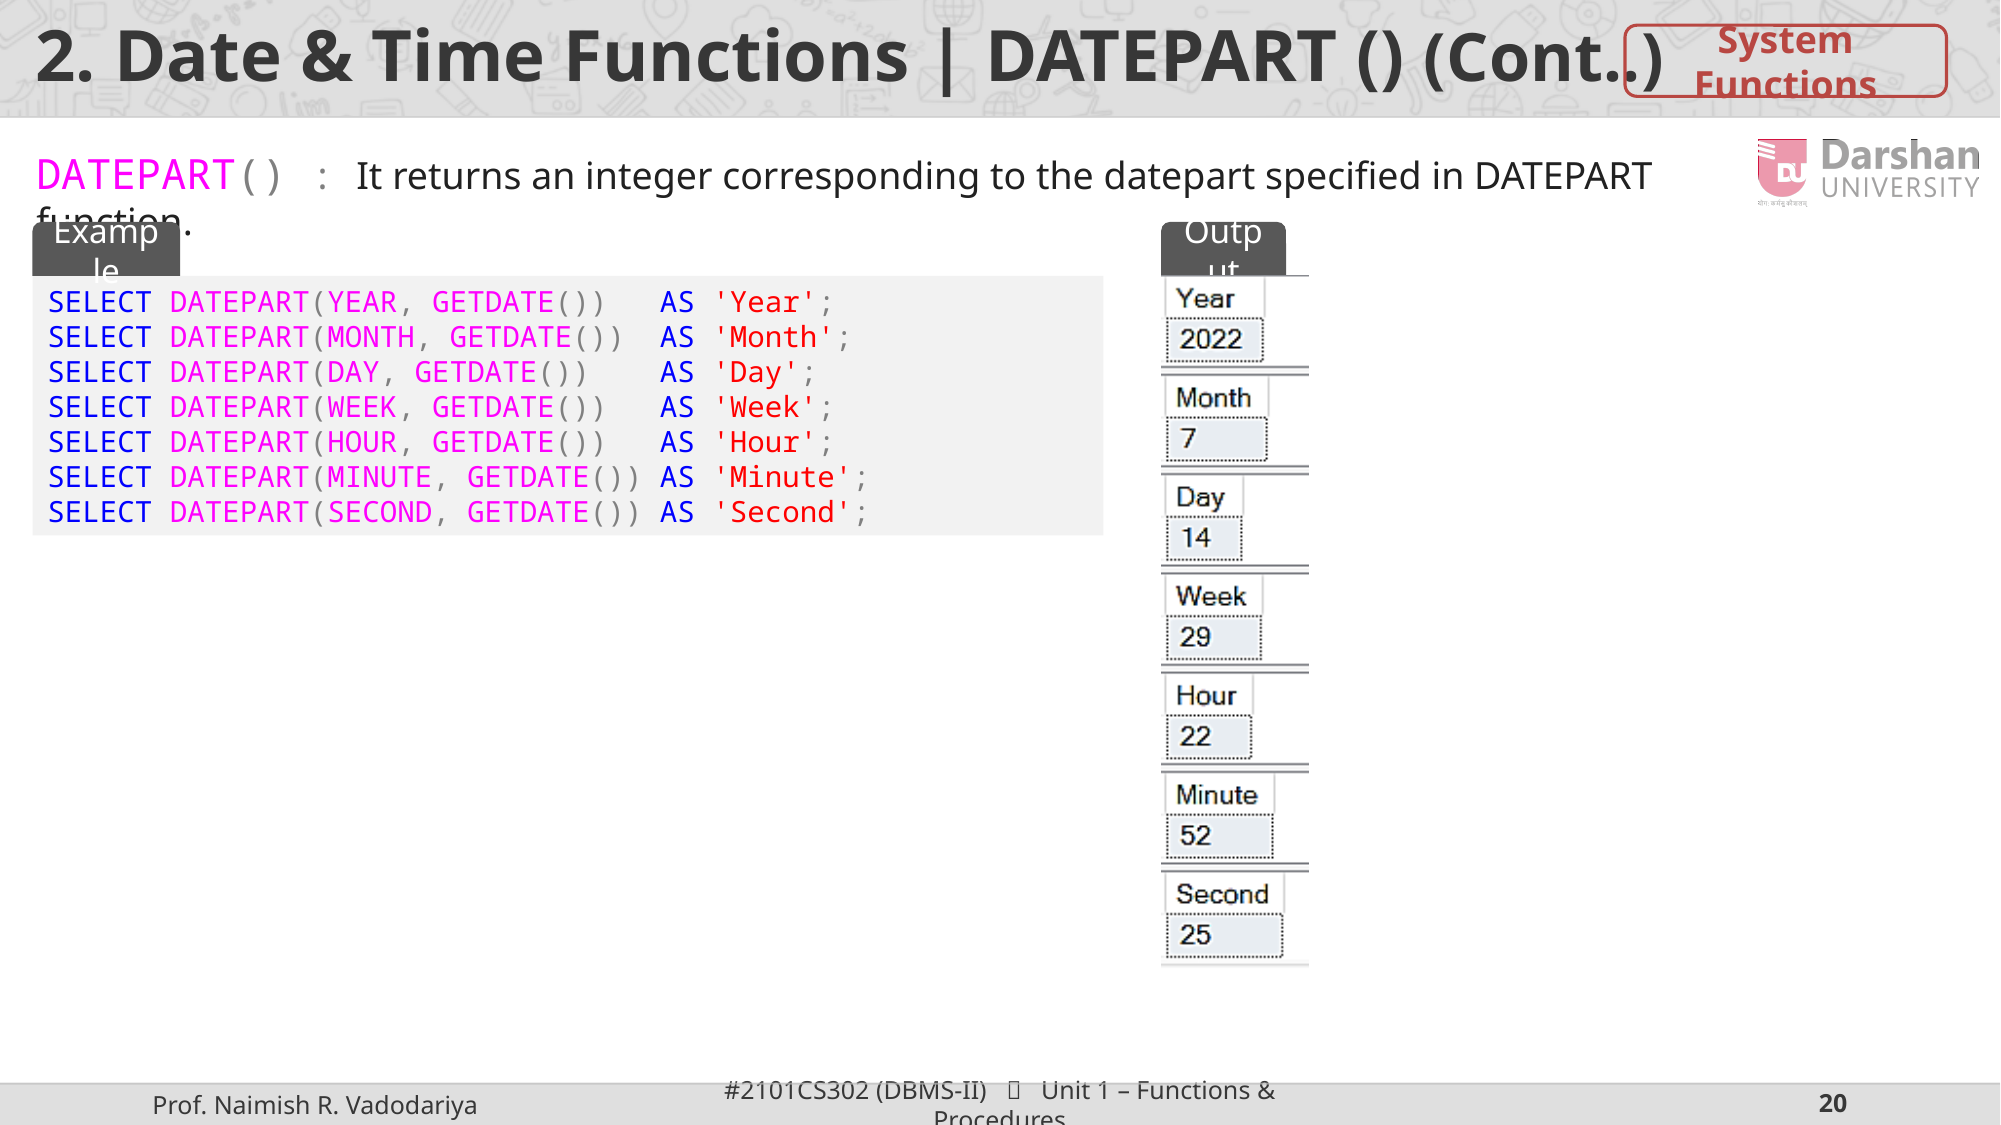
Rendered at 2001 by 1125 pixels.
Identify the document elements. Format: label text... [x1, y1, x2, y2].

list [1288, 141, 1979, 253]
text_box SELECT DATEPART(YEAR, GETDATE()) AS 'Year'; SELECT DATEPART(MONTH, GETDATE()) AS 'Month'; SELECT DATEPART(DAY, GETDATE()) AS 'Day'; SELECT DATEPART(WEEK, GETDATE()) AS 'Week'; SELECT DATEPART(HOUR, GETDATE()) AS 'Hour'; SELECT DATEPART(MINUTE, GETDATE()) AS 'Minute'; SELECT DATEPART(SECOND, GETDATE()) AS 'Second'; [32, 275, 1104, 536]
title 2. Date & Time Functions | DATEPART () (Cont..) [0, 0, 2000, 117]
text_box DATEPART() : It returns an integer corresponding to the datepart specified in DATEPART function. [21, 140, 1704, 251]
text_box System Functions [1623, 24, 1948, 98]
text_box Output [1160, 220, 1288, 277]
picture [1161, 275, 1309, 970]
text_box Example [31, 220, 182, 277]
